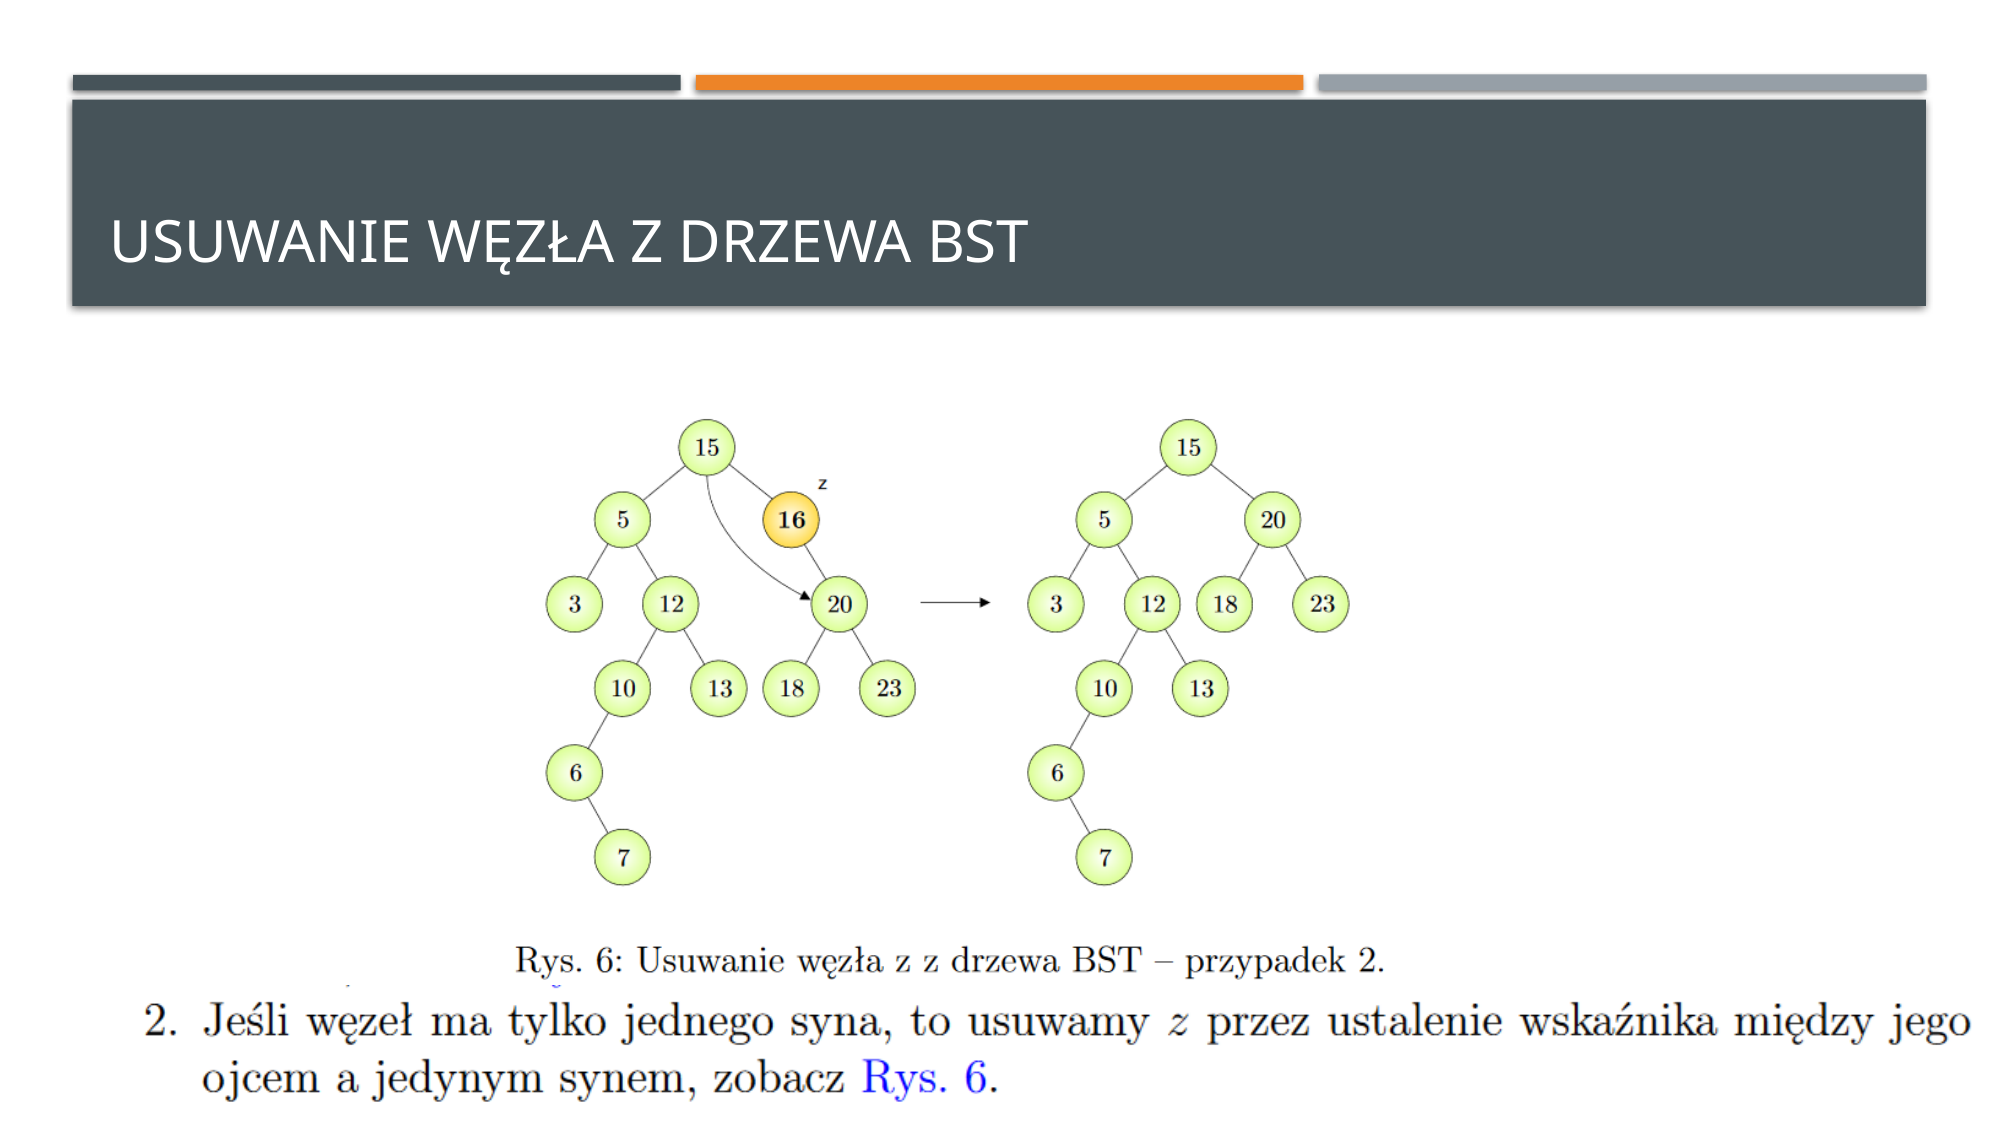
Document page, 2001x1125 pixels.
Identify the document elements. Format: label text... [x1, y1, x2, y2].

picture [128, 375, 1972, 1113]
title Usuwanie węzła Z drzewa BST [94, 119, 1904, 282]
